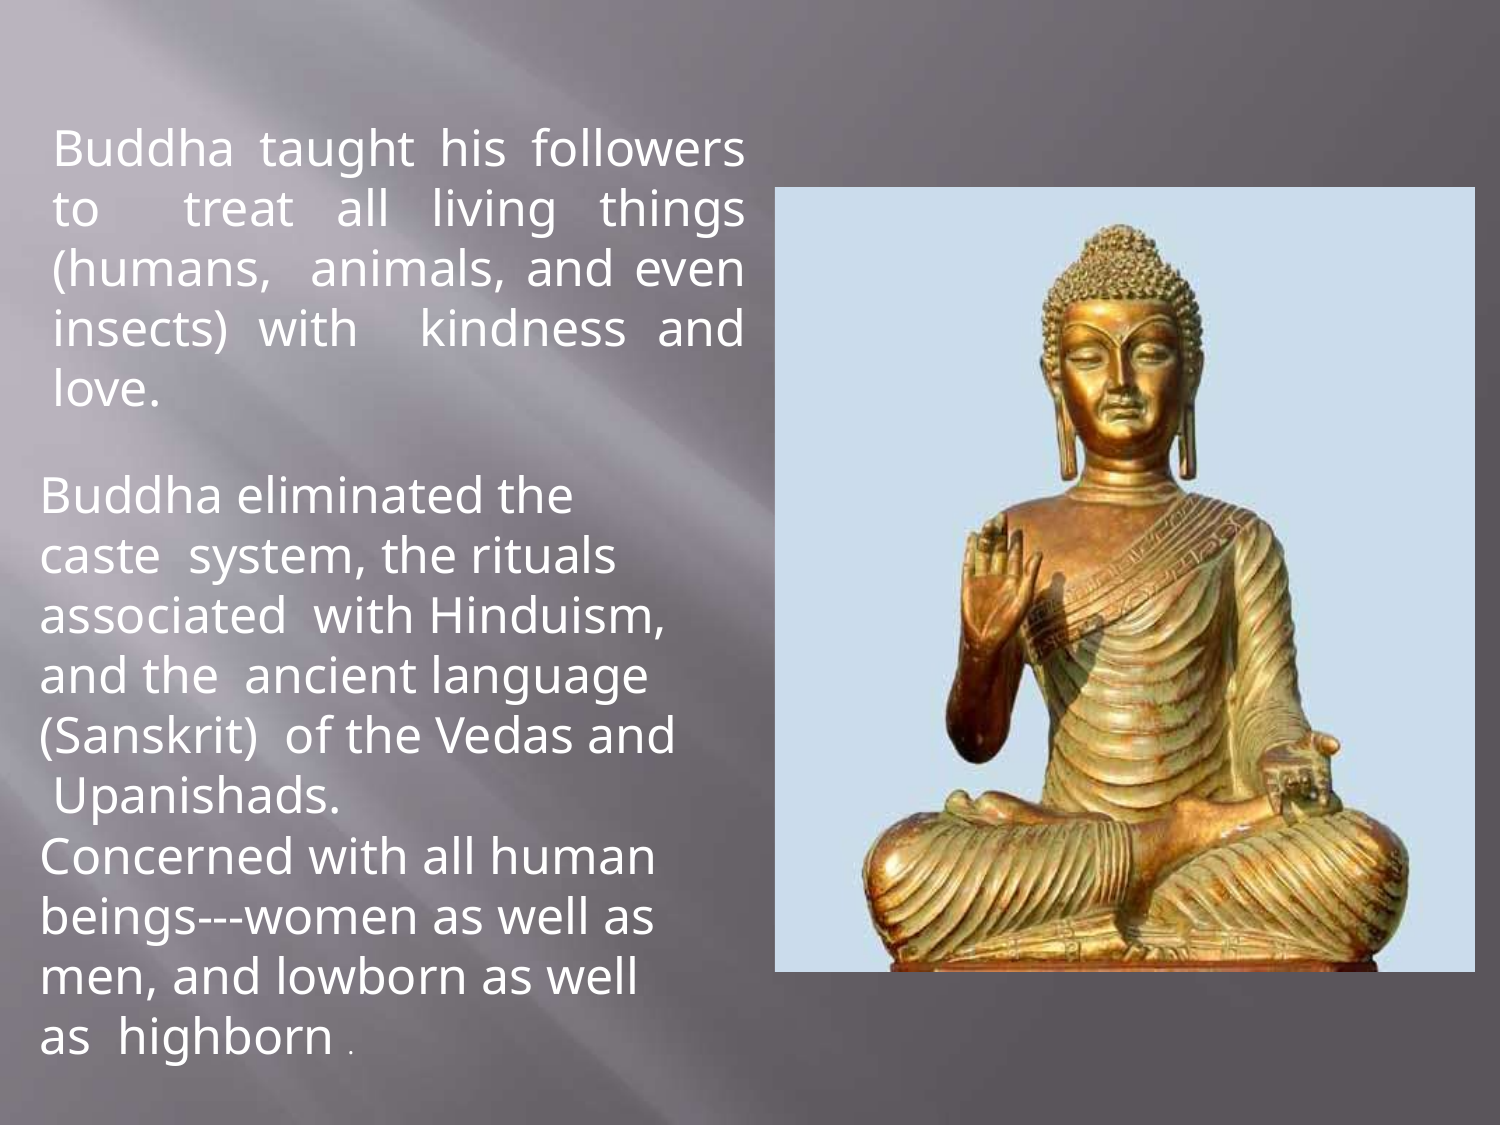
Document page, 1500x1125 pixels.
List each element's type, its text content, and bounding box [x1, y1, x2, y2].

picture [0, 0, 1500, 1125]
text_box [774, 187, 1475, 972]
text_box Buddha taught his followers to treat all living things (humans, animals, and even insects) with kindness and love. Buddha eliminated the caste system, the rituals associated with Hinduism, and the ancient language (Sanskrit) of the Vedas and Upanishads. Concerned with all human beings---women as well as men, and lowborn as well as highborn . [37, 114, 748, 1065]
